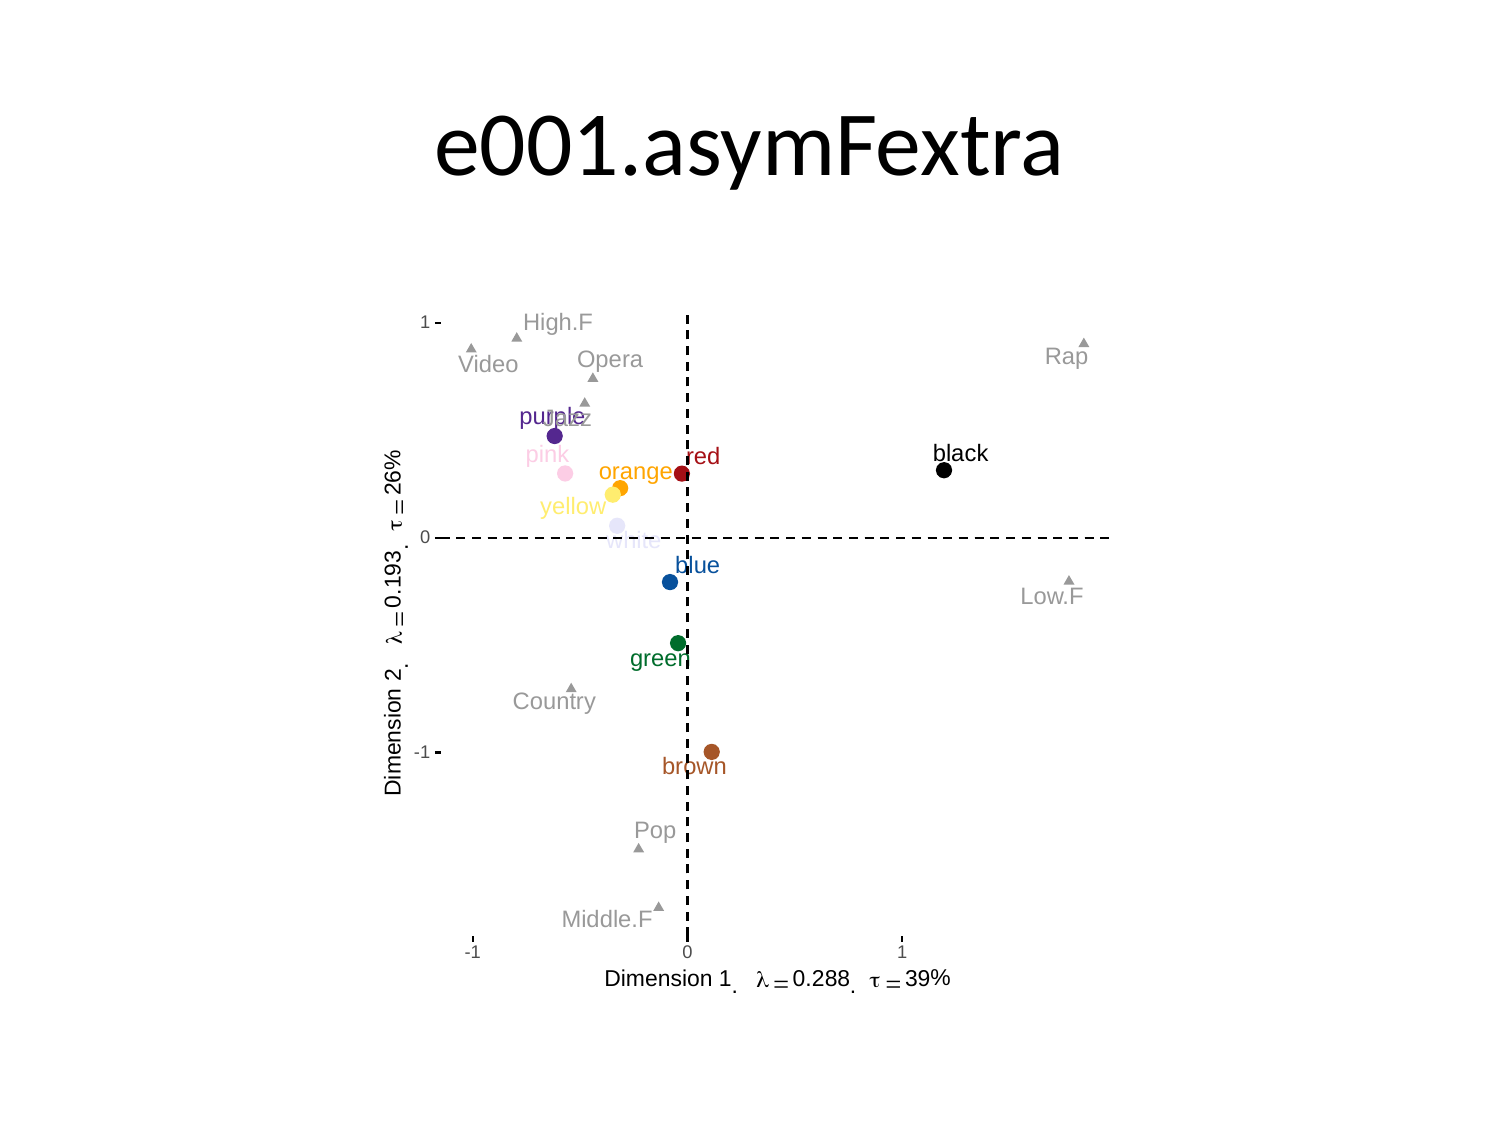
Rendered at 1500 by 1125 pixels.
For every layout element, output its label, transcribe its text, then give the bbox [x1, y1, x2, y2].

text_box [74, 262, 1426, 1006]
title e001.asymFextra [75, 45, 1425, 233]
